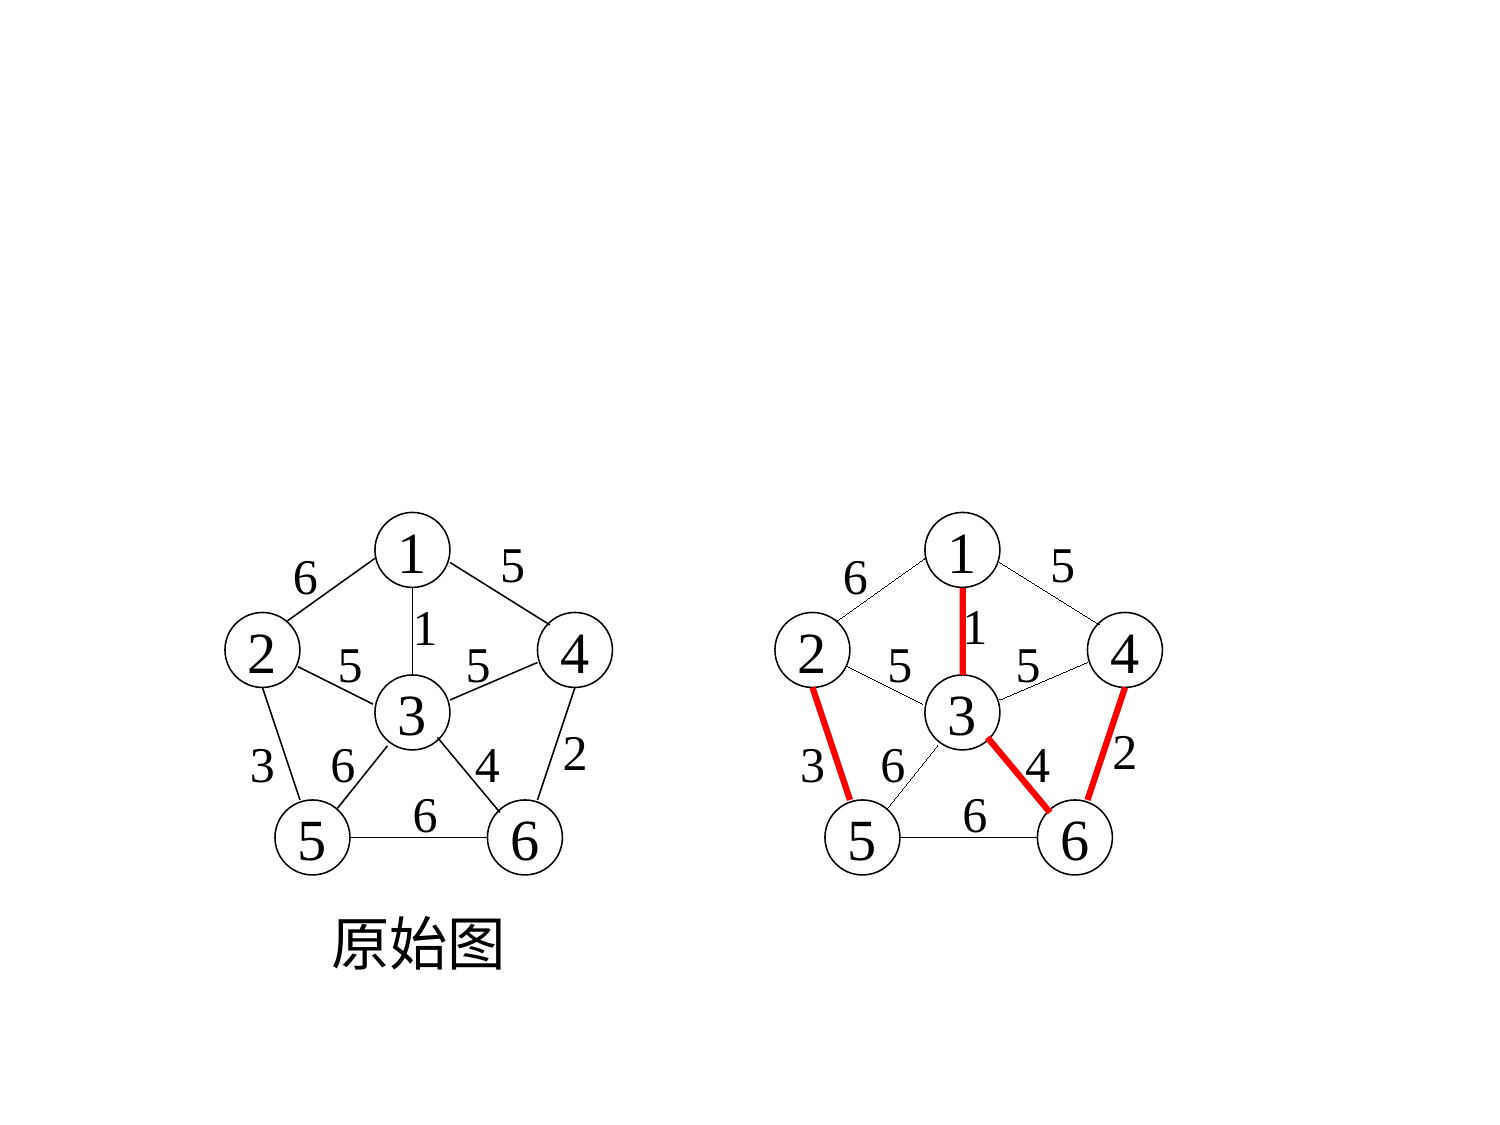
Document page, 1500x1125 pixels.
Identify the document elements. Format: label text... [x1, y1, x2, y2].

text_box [224, 510, 613, 878]
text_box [824, 797, 901, 878]
text_box 4 [1012, 724, 1063, 800]
text_box 原始图 [287, 900, 550, 985]
text_box 2 [1100, 712, 1150, 788]
text_box 5 [1003, 624, 1054, 700]
text_box 6 [830, 537, 881, 613]
text_box 3 [787, 724, 838, 800]
text_box 6 [950, 774, 1000, 850]
text_box 5 [875, 624, 925, 700]
text_box 1 [963, 590, 1000, 663]
text_box 6 [867, 724, 918, 800]
text_box 1 [950, 590, 962, 663]
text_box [1087, 610, 1163, 690]
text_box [1037, 797, 1113, 878]
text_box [774, 610, 851, 690]
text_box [924, 672, 1001, 753]
text_box 5 [1037, 524, 1088, 600]
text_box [924, 510, 1001, 590]
